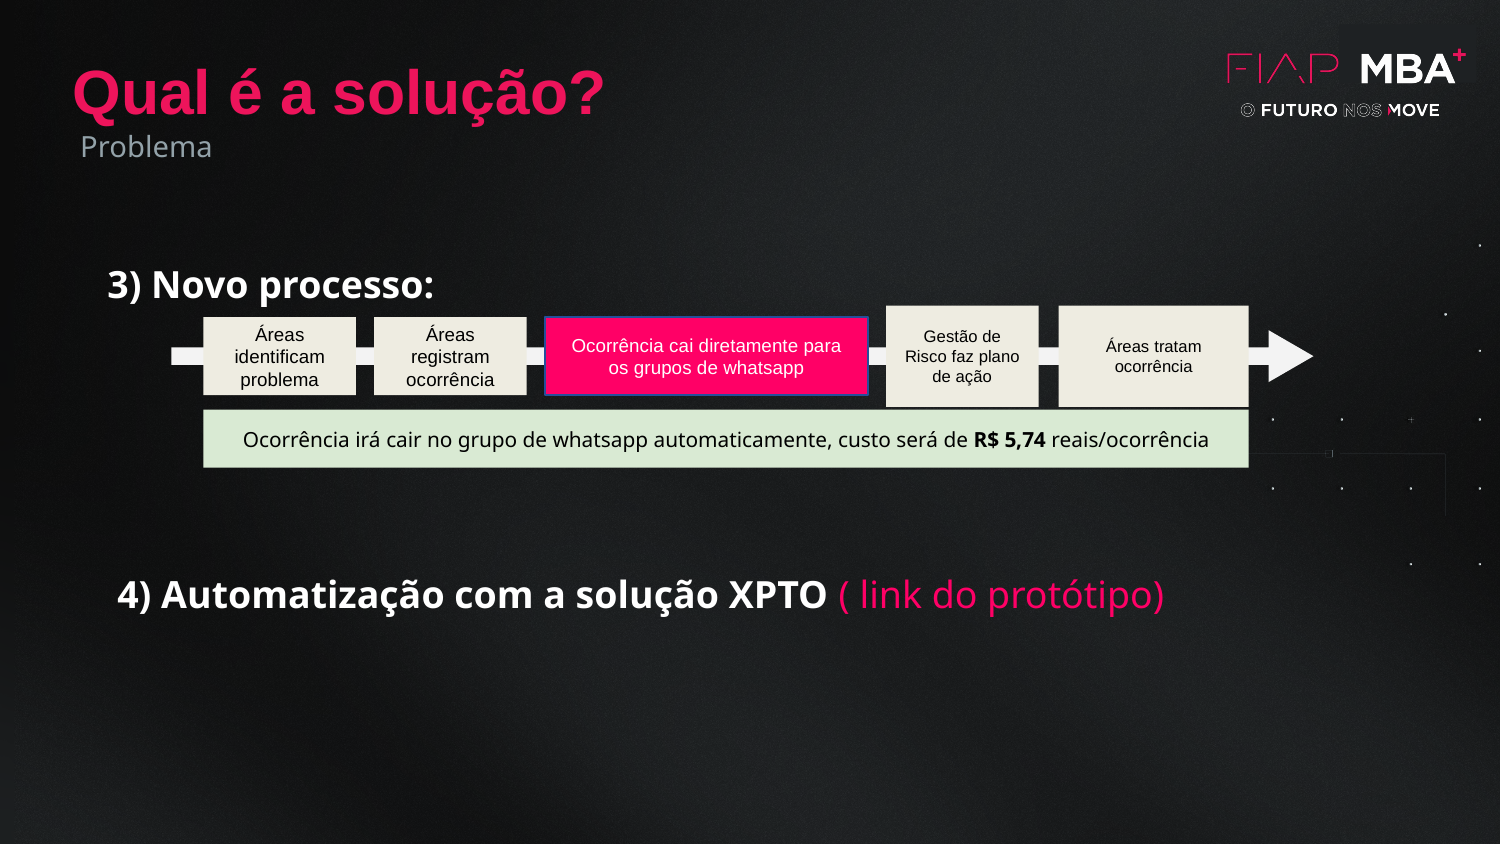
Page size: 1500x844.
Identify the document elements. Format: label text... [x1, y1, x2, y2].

text_box [356, 347, 374, 365]
text_box 4) Automatização com a solução XPTO ( link do protótipo) [102, 563, 1226, 624]
text_box Problema [65, 121, 1323, 171]
text_box [1338, 24, 1477, 83]
text_box [868, 347, 886, 365]
text_box Áreas tratam ocorrência [1058, 305, 1200, 407]
text_box Áreas identificam problema [203, 317, 356, 396]
text_box [171, 347, 203, 365]
text_box Gestão de Risco faz plano de ação [886, 305, 1039, 407]
text_box [1039, 347, 1058, 365]
picture [0, 0, 1500, 844]
text_box Ocorrência cai diretamente para os grupos de whatsapp [544, 317, 868, 396]
text_box Áreas registram ocorrência [374, 317, 527, 396]
text_box Qual é a solução? [57, 44, 1040, 135]
text_box 3) Novo processo: [92, 253, 1200, 314]
text_box Ocorrência irá cair no grupo de whatsapp automaticamente, custo será de R$ 5,74 reais/ocorrência [203, 409, 1200, 468]
text_box [527, 347, 544, 365]
